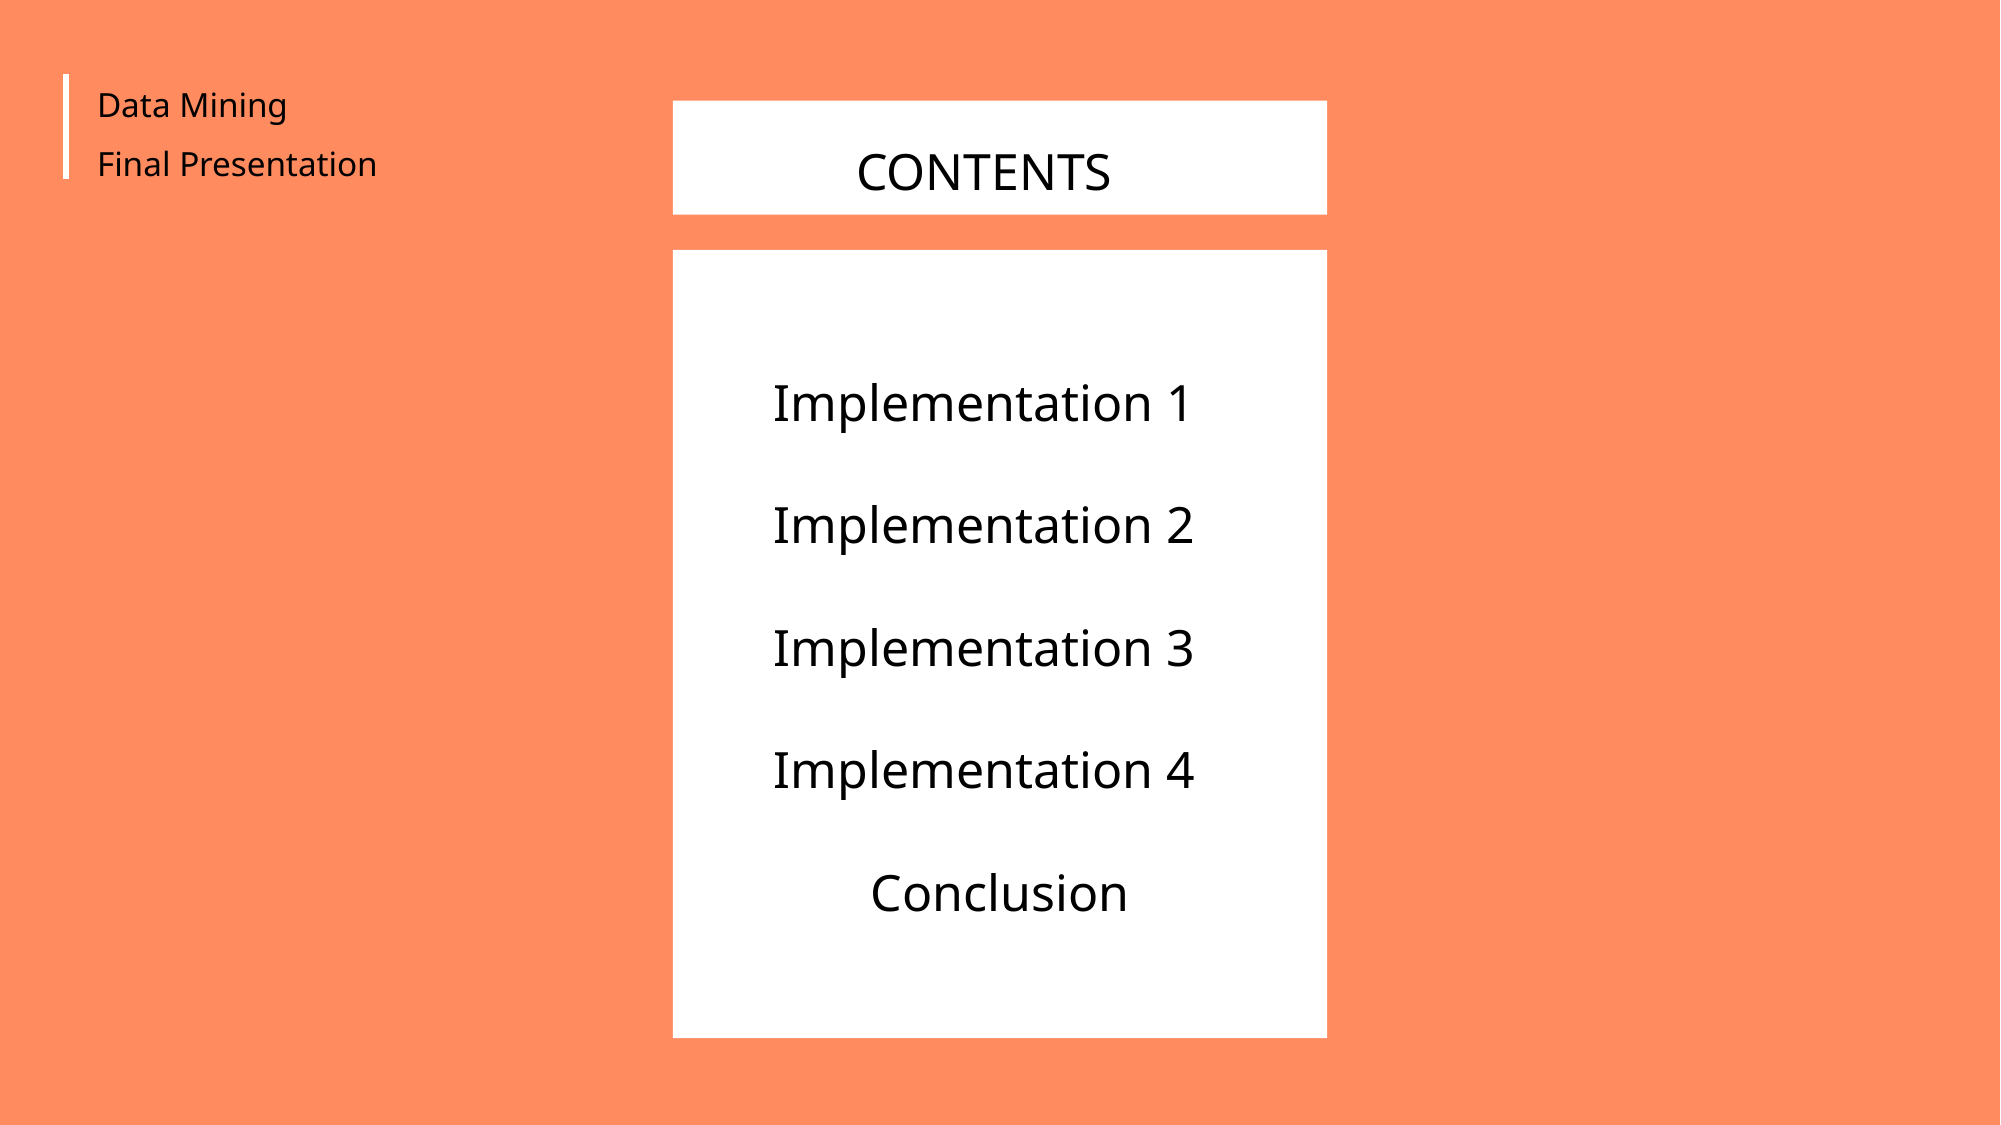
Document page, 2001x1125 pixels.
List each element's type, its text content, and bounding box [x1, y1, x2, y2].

text_box [672, 99, 1328, 216]
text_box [65, 56, 616, 186]
text_box Implementation 1 [759, 334, 1268, 439]
text_box Implementation 4 [759, 701, 1268, 807]
text_box Conclusion [745, 823, 1255, 929]
text_box [672, 249, 1328, 1039]
text_box CONTENTS [841, 102, 1159, 208]
text_box Implementation 3 [759, 579, 1268, 684]
text_box Implementation 2 [759, 456, 1268, 562]
